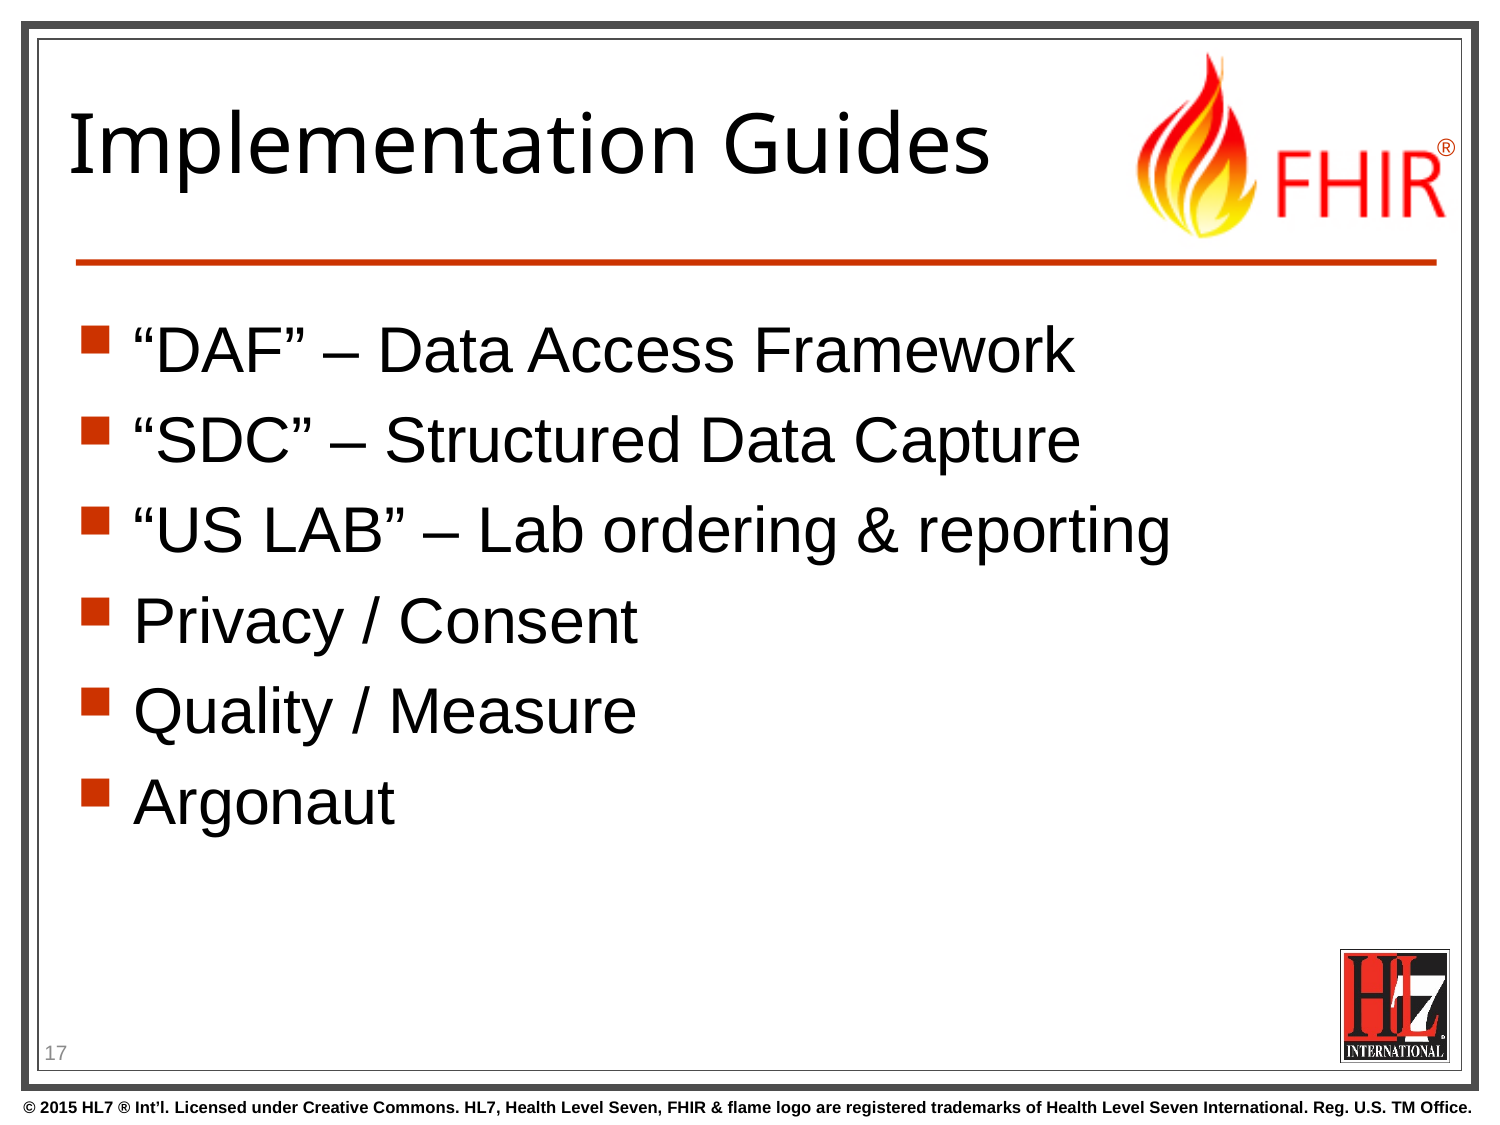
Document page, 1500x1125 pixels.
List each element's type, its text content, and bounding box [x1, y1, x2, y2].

list “DAF” – Data Access Framework “SDC” – Structured Data Capture “US LAB” – Lab ordering & reporting Privacy / Consent Quality / Measure Argonaut [62, 299, 1438, 1059]
title Implementation Guides [53, 54, 1128, 244]
picture [1340, 949, 1450, 1063]
picture [1124, 42, 1458, 249]
slide_number 17 [29, 1034, 148, 1071]
